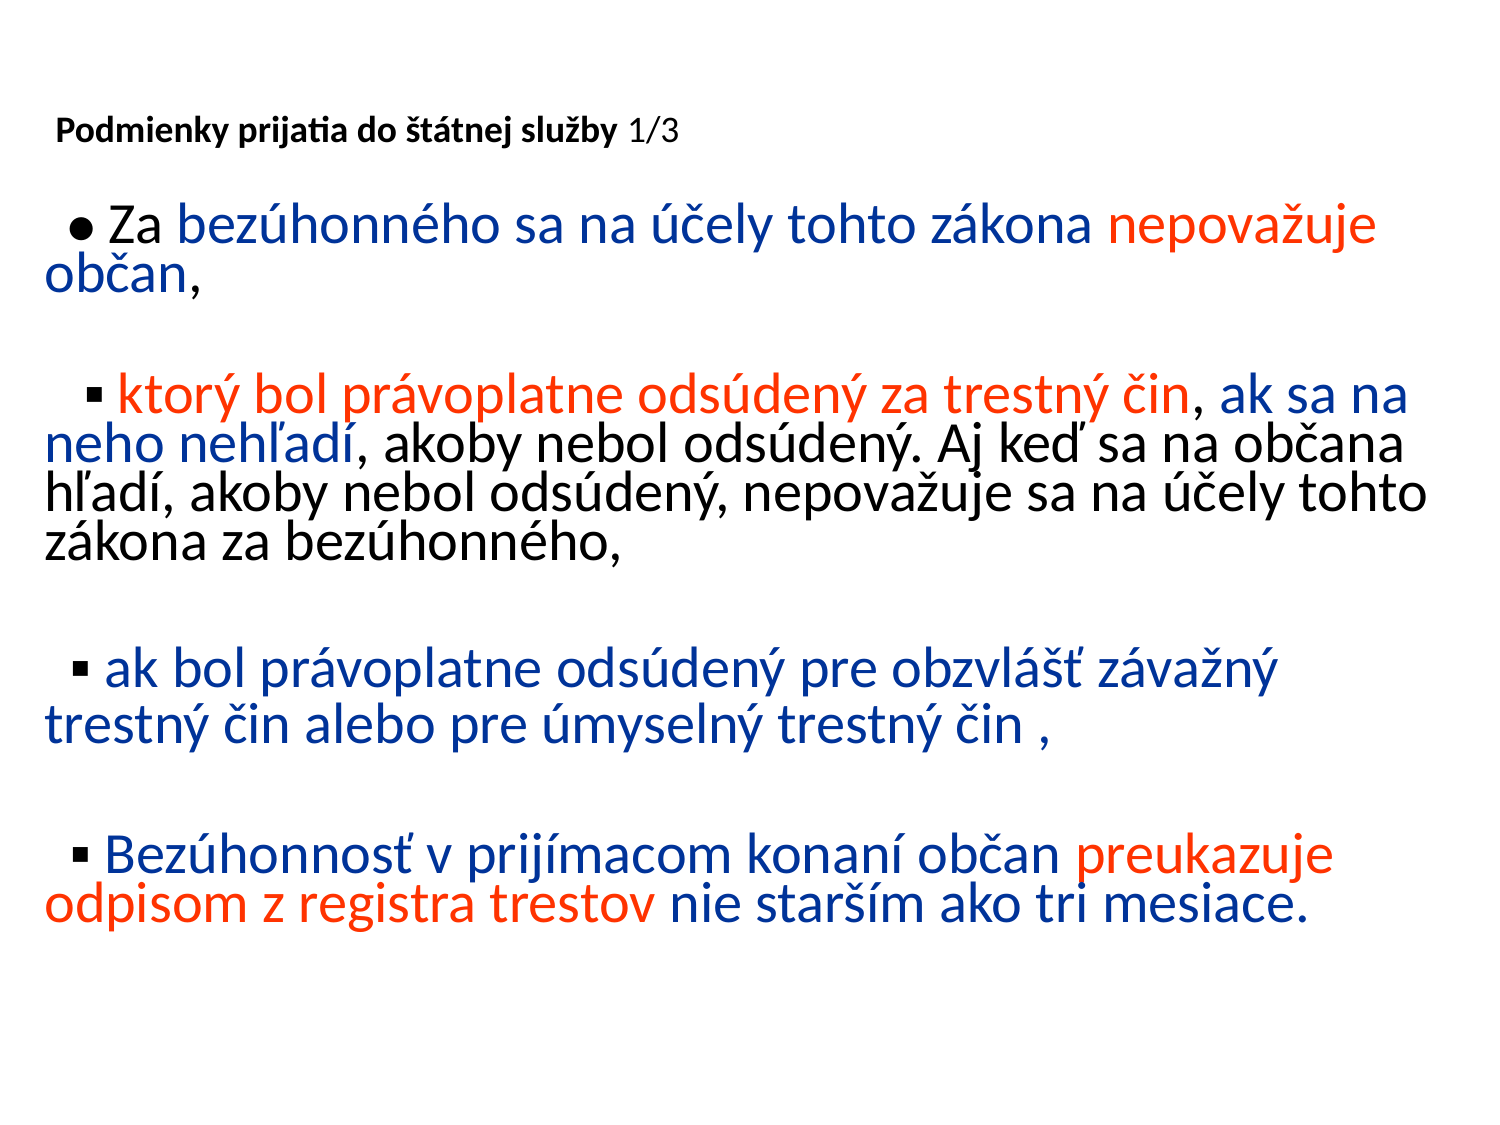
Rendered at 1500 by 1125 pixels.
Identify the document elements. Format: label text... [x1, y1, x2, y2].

list Podmienky prijatia do štátnej služby 1/3 ● Za bezúhonného sa na účely tohto zákona nepovažuje občan, ▪ ktorý bol právoplatne odsúdený za trestný čin, ak sa na neho nehľadí, akoby nebol odsúdený. Aj keď sa na občana hľadí, akoby nebol odsúdený, nepovažuje sa na účely tohto zákona za bezúhonného, ▪ ak bol právoplatne odsúdený pre obzvlášť závažný trestný čin alebo pre úmyselný trestný čin , ▪ Bezúhonnosť v prijímacom konaní občan preukazuje odpisom z registra trestov nie starším ako tri mesiace. [29, 31, 1459, 1094]
